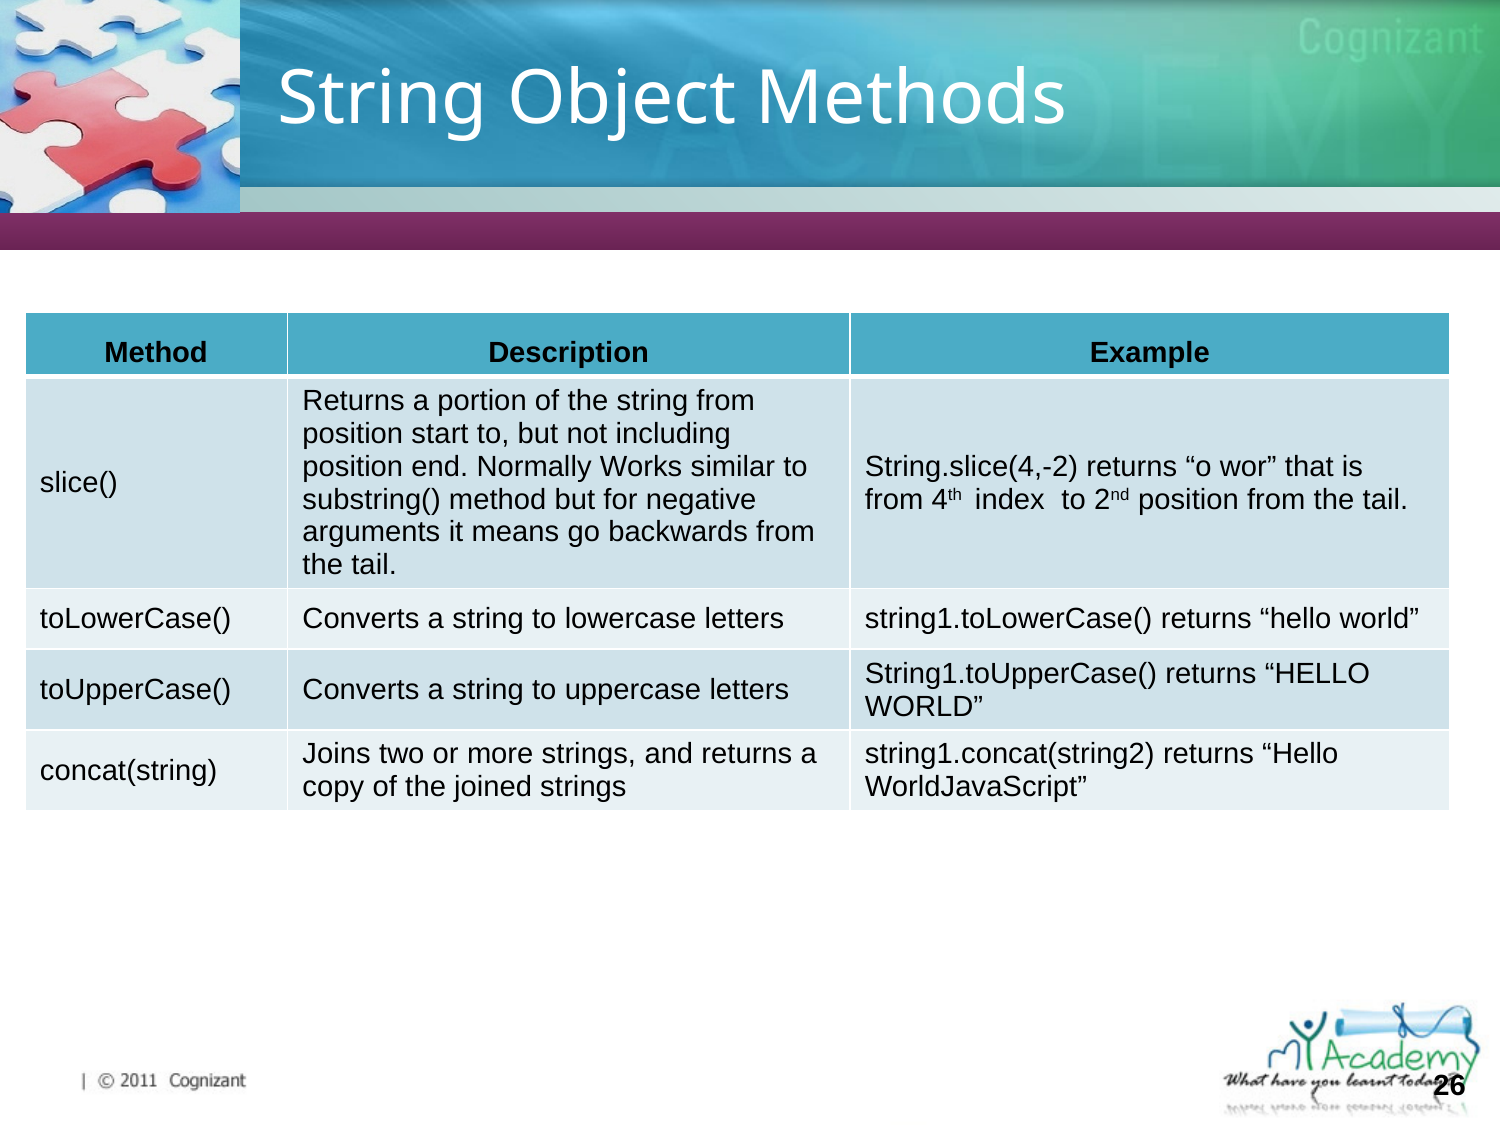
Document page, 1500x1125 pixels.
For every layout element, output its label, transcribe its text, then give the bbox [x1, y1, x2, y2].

table_cell string1.concat(string2) returns “Hello WorldJavaScript” [851, 731, 1449, 810]
table_header Description [288, 313, 849, 374]
table_cell toUpperCase() [26, 650, 287, 729]
table_cell toLowerCase() [26, 589, 287, 648]
slide_number 26 [1418, 1059, 1492, 1112]
table_cell Converts a string to uppercase letters [288, 650, 849, 729]
table_cell slice() [26, 379, 287, 588]
table_cell String1.toUpperCase() returns “HELLO WORLD” [851, 650, 1449, 729]
table_cell string1.toLowerCase() returns “hello world” [851, 589, 1449, 648]
table_cell Converts a string to lowercase letters [288, 589, 849, 648]
table_header Example [851, 313, 1449, 374]
table_cell Joins two or more strings, and returns a copy of the joined strings [288, 731, 849, 810]
table_cell Returns a portion of the string from position start to, but not including position end. Normally Works similar to substring() method but for negative arguments it means go backwards from the tail. [288, 379, 849, 588]
table_cell String.slice(4,-2) returns “o wor” that is from 4th index to 2nd position from the tail. [851, 379, 1449, 588]
title String Object Methods [262, 0, 1500, 188]
picture [0, 250, 1500, 1125]
table_header Method [26, 313, 287, 374]
table_cell concat(string) [26, 731, 287, 810]
picture [0, 0, 262, 213]
